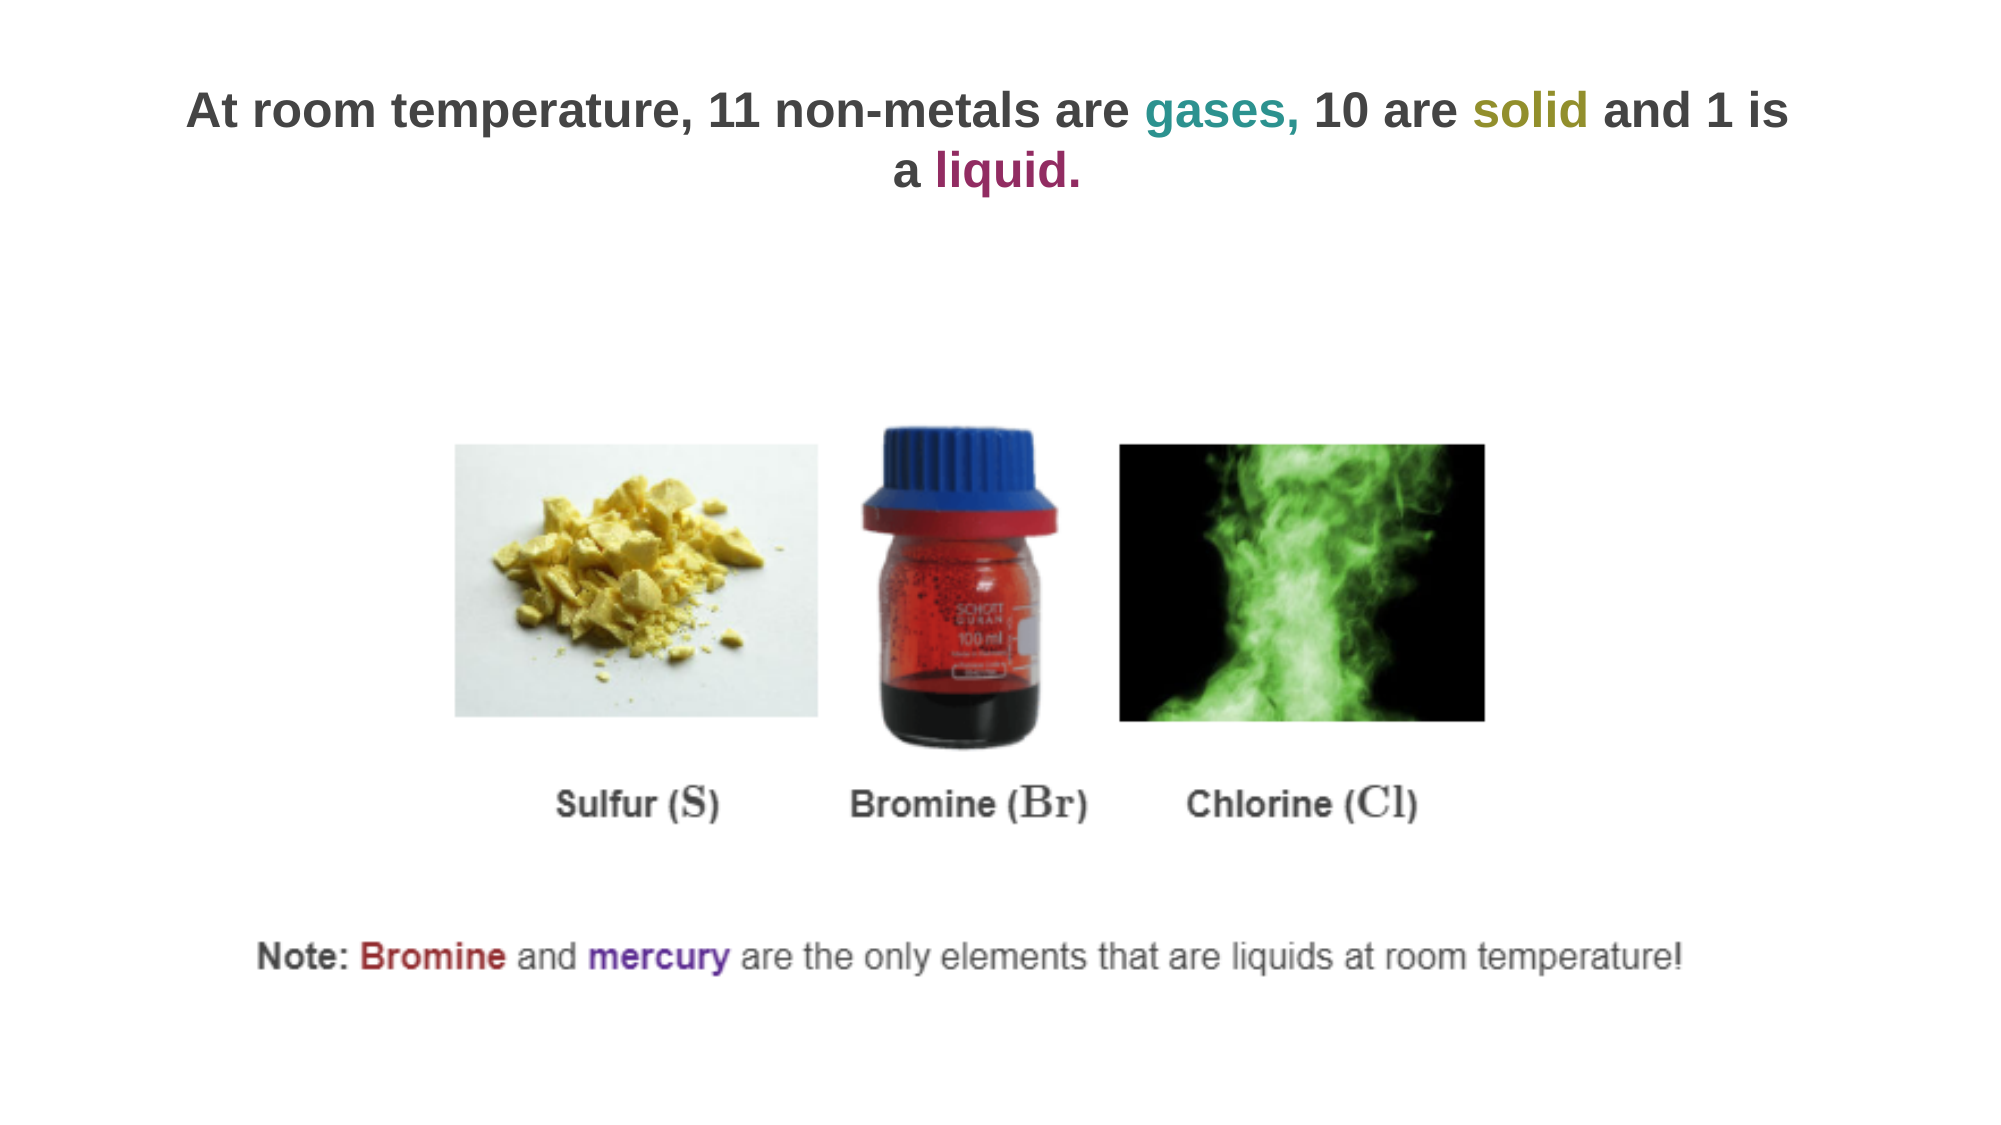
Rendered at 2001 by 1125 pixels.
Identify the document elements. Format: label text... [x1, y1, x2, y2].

picture [231, 395, 1744, 1013]
text_box At room temperature, 11 non-metals are gases, 10 are solid and 1 is a liquid. [124, 69, 1850, 205]
